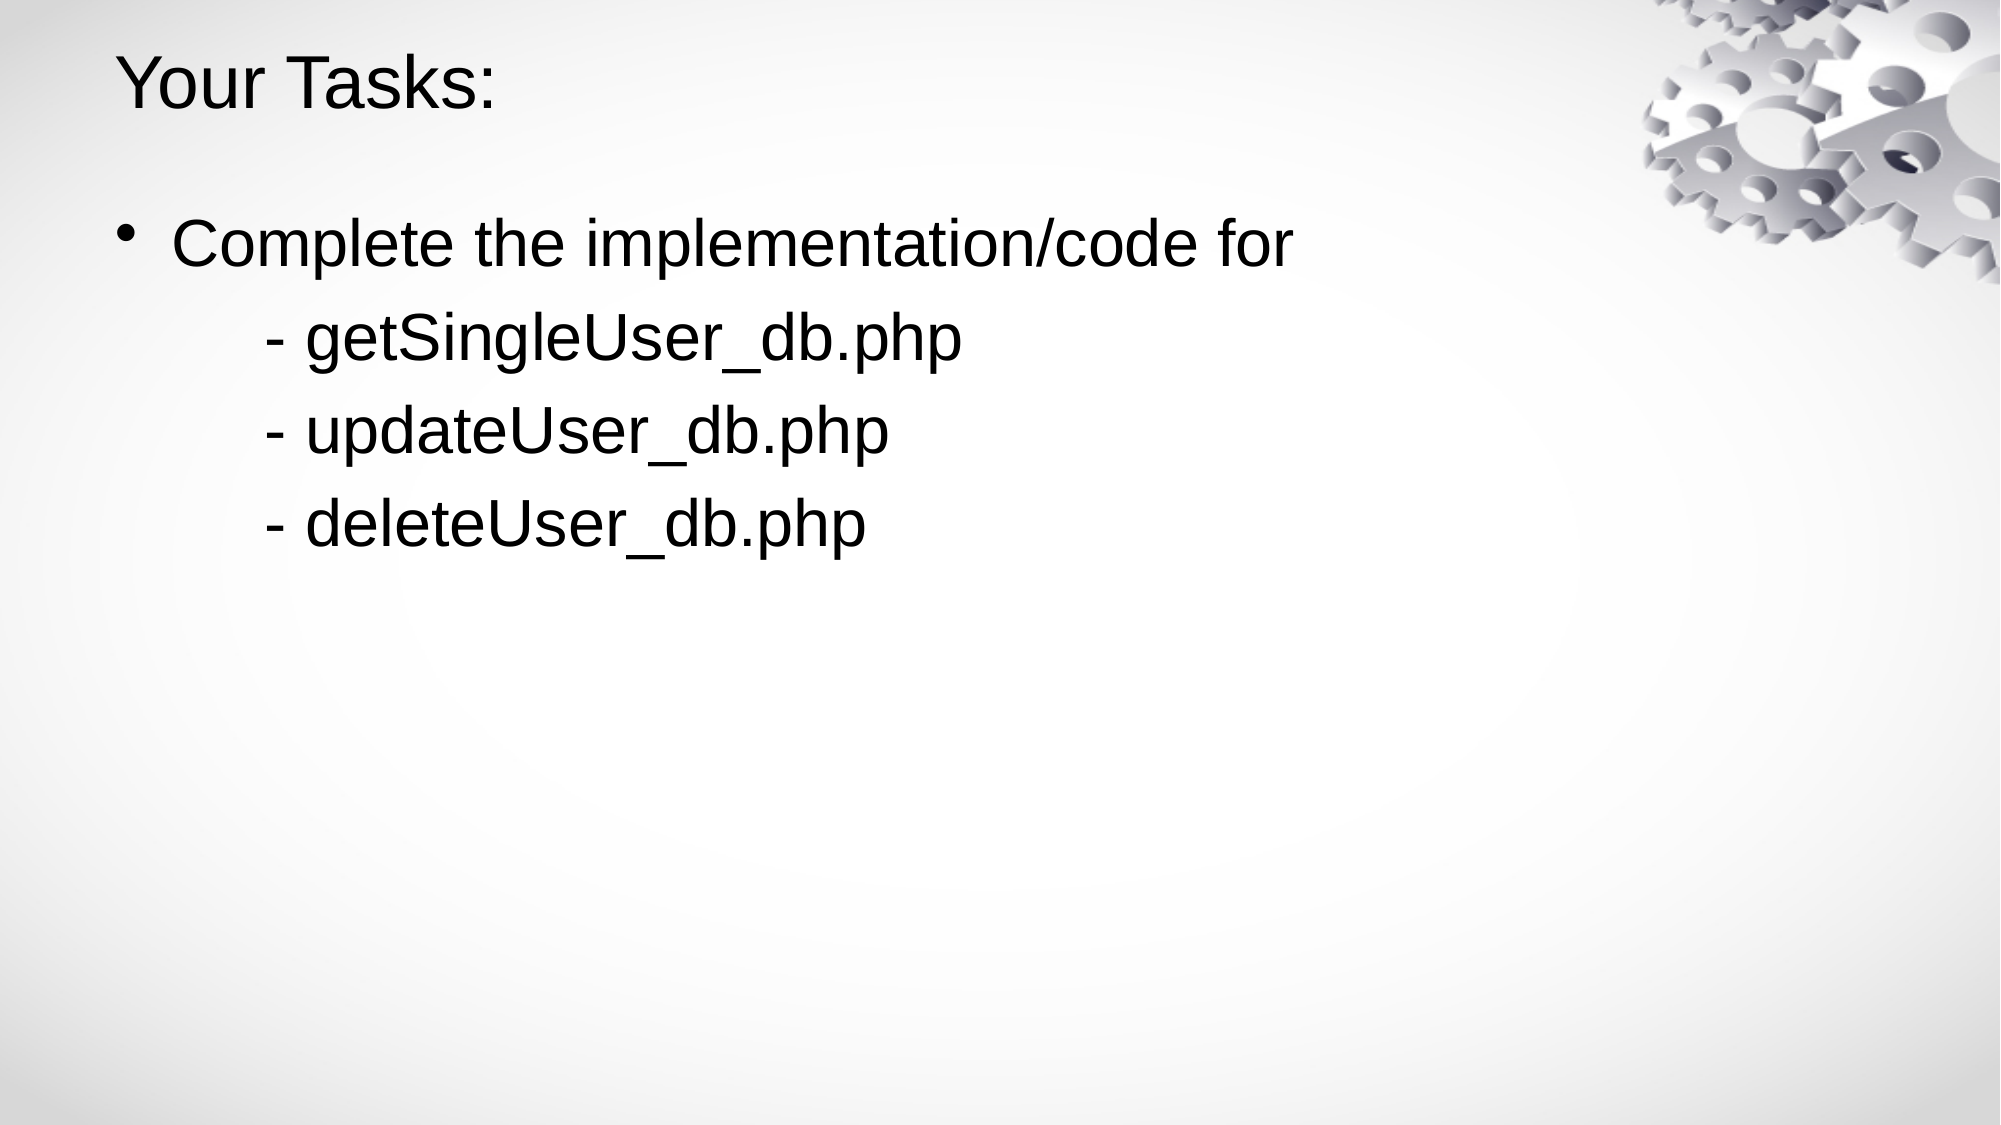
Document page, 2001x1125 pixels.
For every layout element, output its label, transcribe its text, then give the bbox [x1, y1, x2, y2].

picture [0, 0, 2000, 1125]
list Complete the implementation/code for - getSingleUser_db.php - updateUser_db.php - deleteUser_db.php [99, 192, 1901, 1006]
title Your Tasks: [99, 30, 1901, 127]
